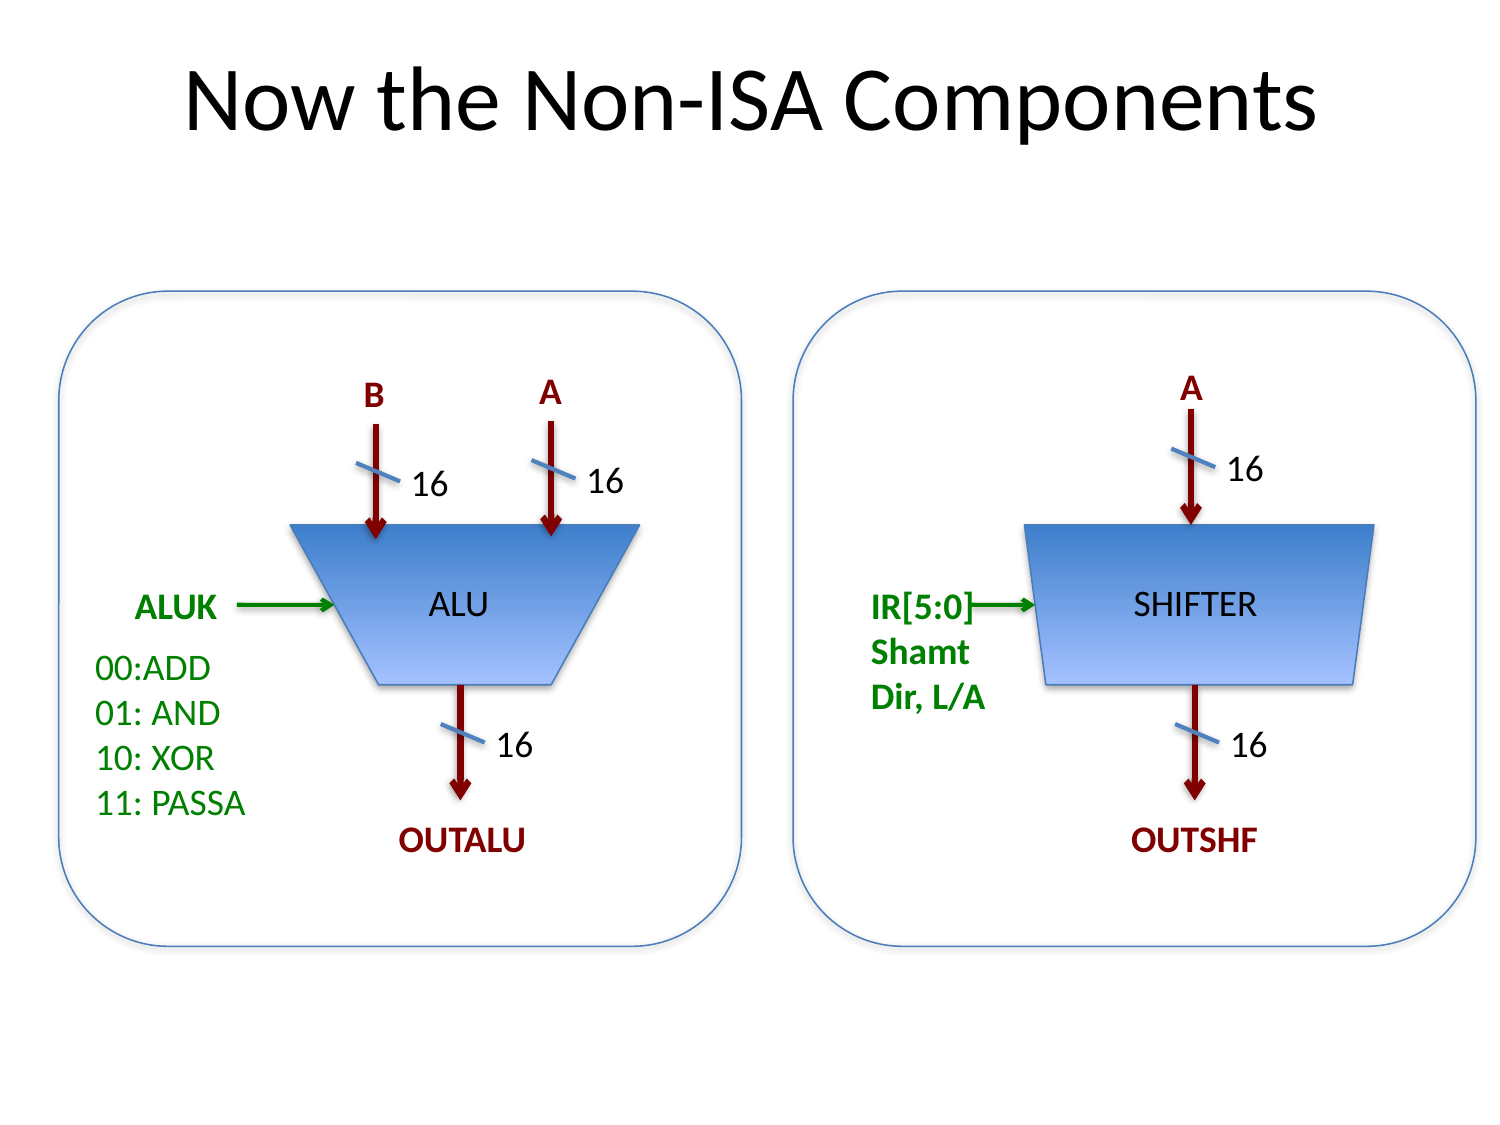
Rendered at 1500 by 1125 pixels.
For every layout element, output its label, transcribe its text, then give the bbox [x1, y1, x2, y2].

text_box [792, 290, 1477, 948]
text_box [531, 459, 576, 479]
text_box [1174, 723, 1220, 743]
text_box [57, 290, 743, 948]
title Now the Non-ISA Components [39, 0, 1465, 188]
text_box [440, 723, 485, 743]
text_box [355, 462, 401, 482]
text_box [1171, 448, 1216, 468]
